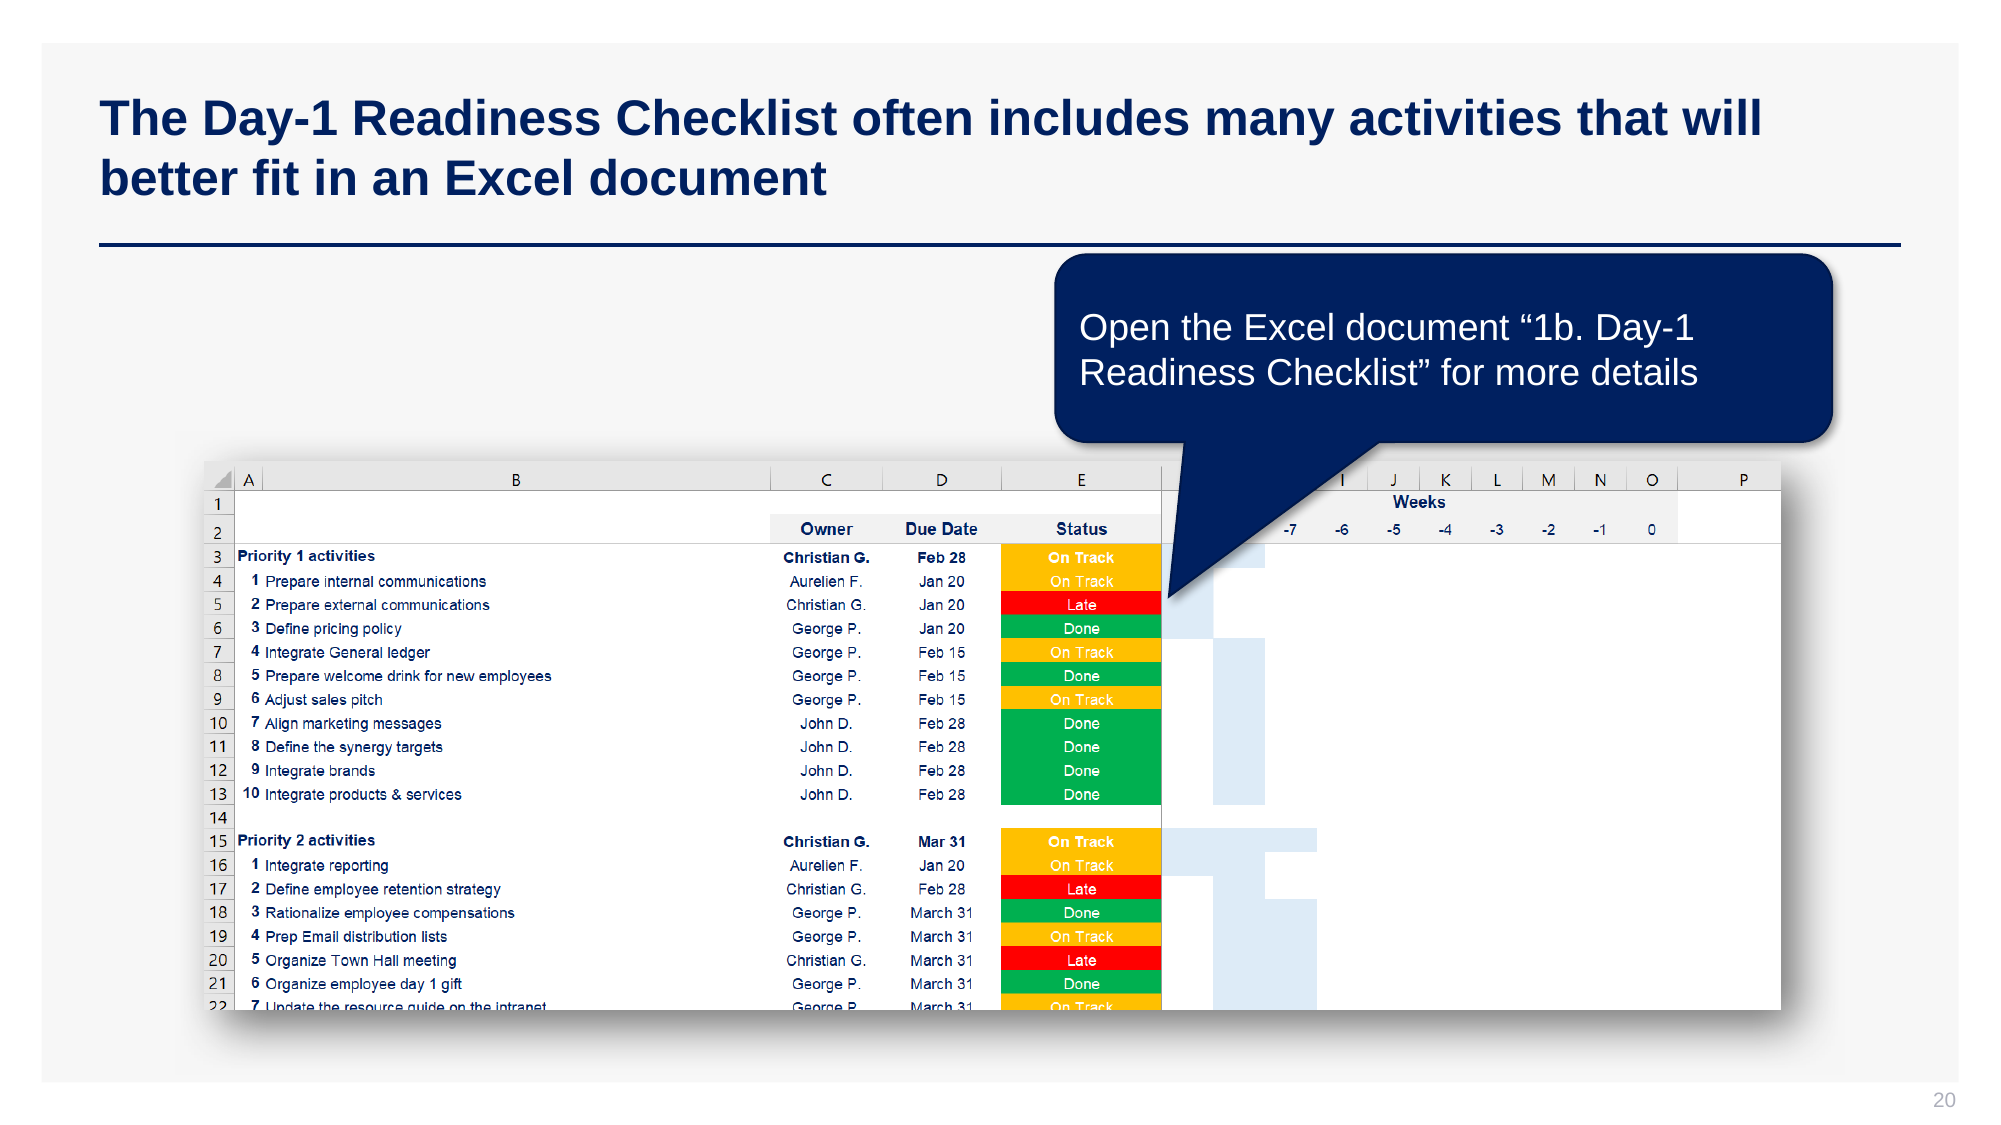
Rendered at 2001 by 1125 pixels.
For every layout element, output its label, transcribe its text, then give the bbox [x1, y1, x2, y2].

picture [204, 461, 1781, 1010]
title The Day-1 Readiness Checklist often includes many activities that will better fit in an Excel document [84, 56, 1901, 236]
text_box Open the Excel document “1b. Day-1 Readiness Checklist” for more details [1054, 253, 1834, 461]
slide_number 20 [1506, 1088, 1957, 1119]
